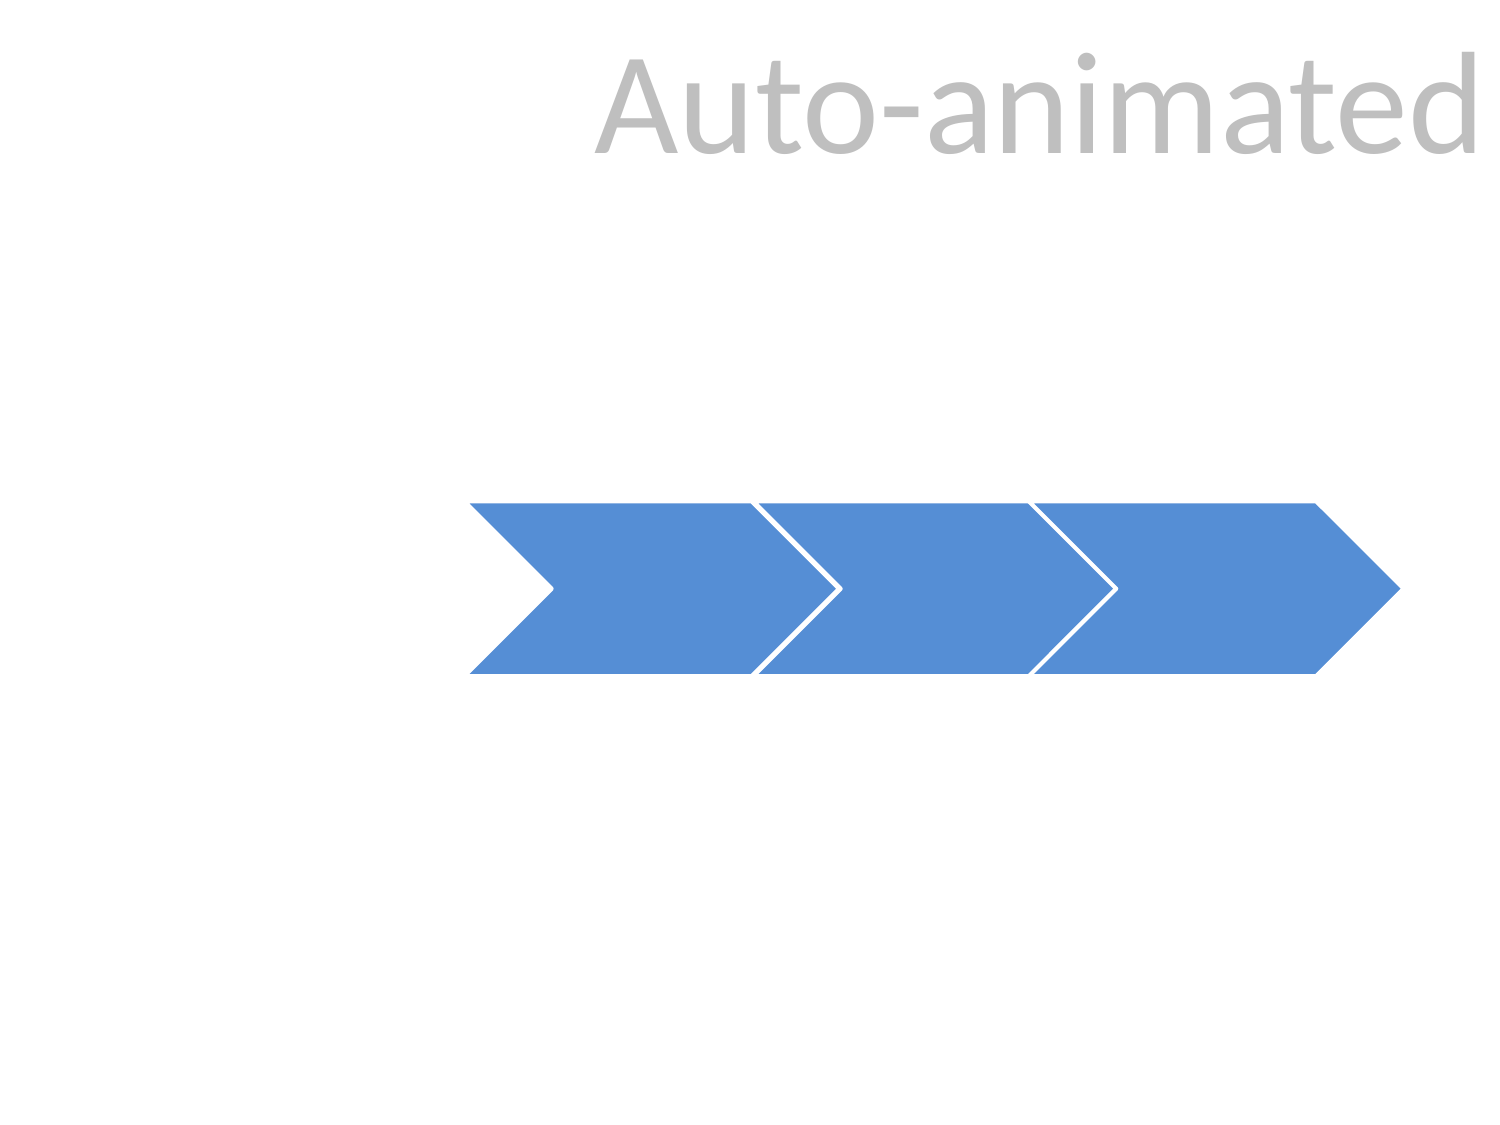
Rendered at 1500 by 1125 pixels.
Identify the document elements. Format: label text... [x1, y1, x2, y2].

text_box [1026, 499, 1406, 679]
text_box Auto-animated [259, 0, 1500, 190]
text_box [751, 499, 1112, 679]
text_box [462, 499, 836, 679]
